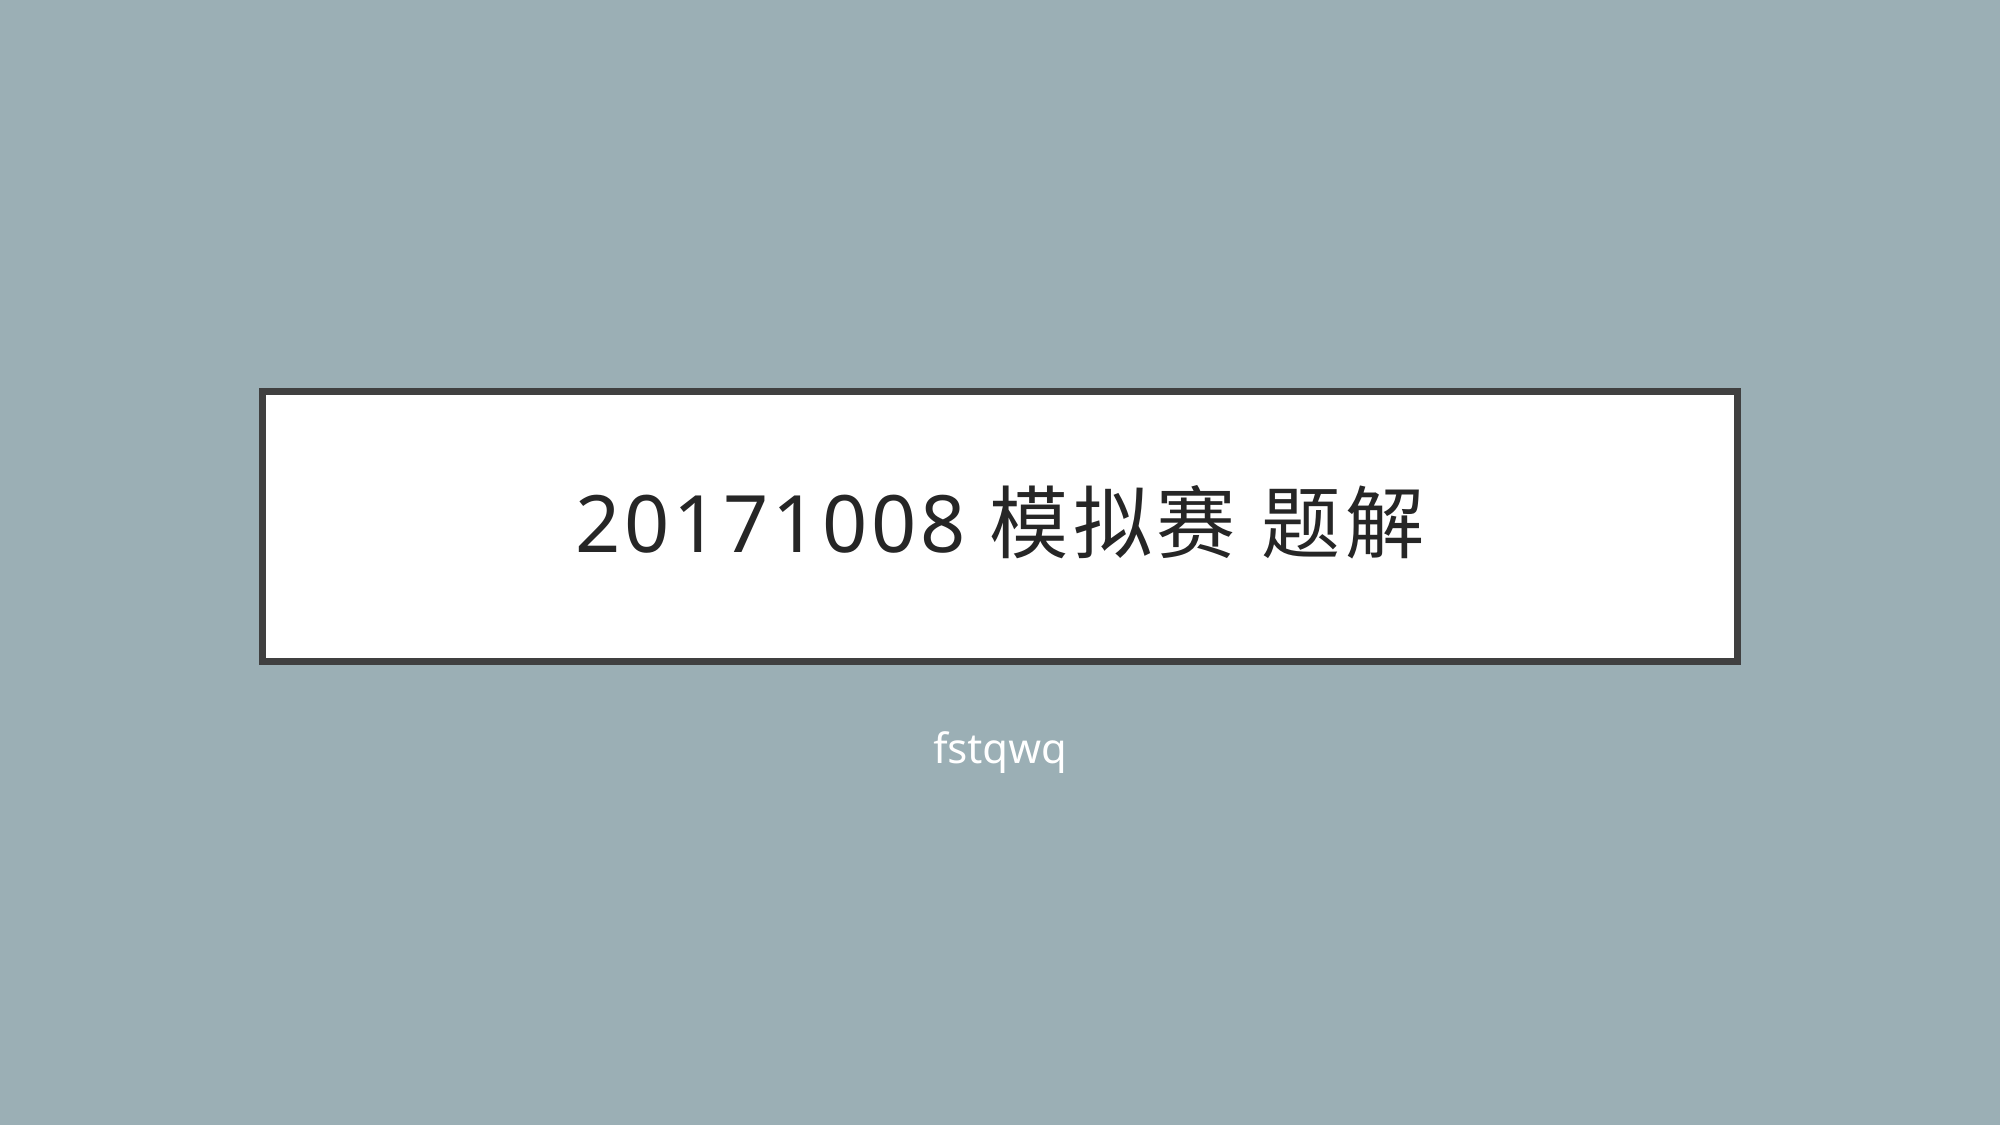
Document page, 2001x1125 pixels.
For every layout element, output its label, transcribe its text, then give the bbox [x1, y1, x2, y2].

title 20171008模拟赛 题解 [259, 388, 1741, 665]
subtitle fstqwq [442, 713, 1558, 918]
